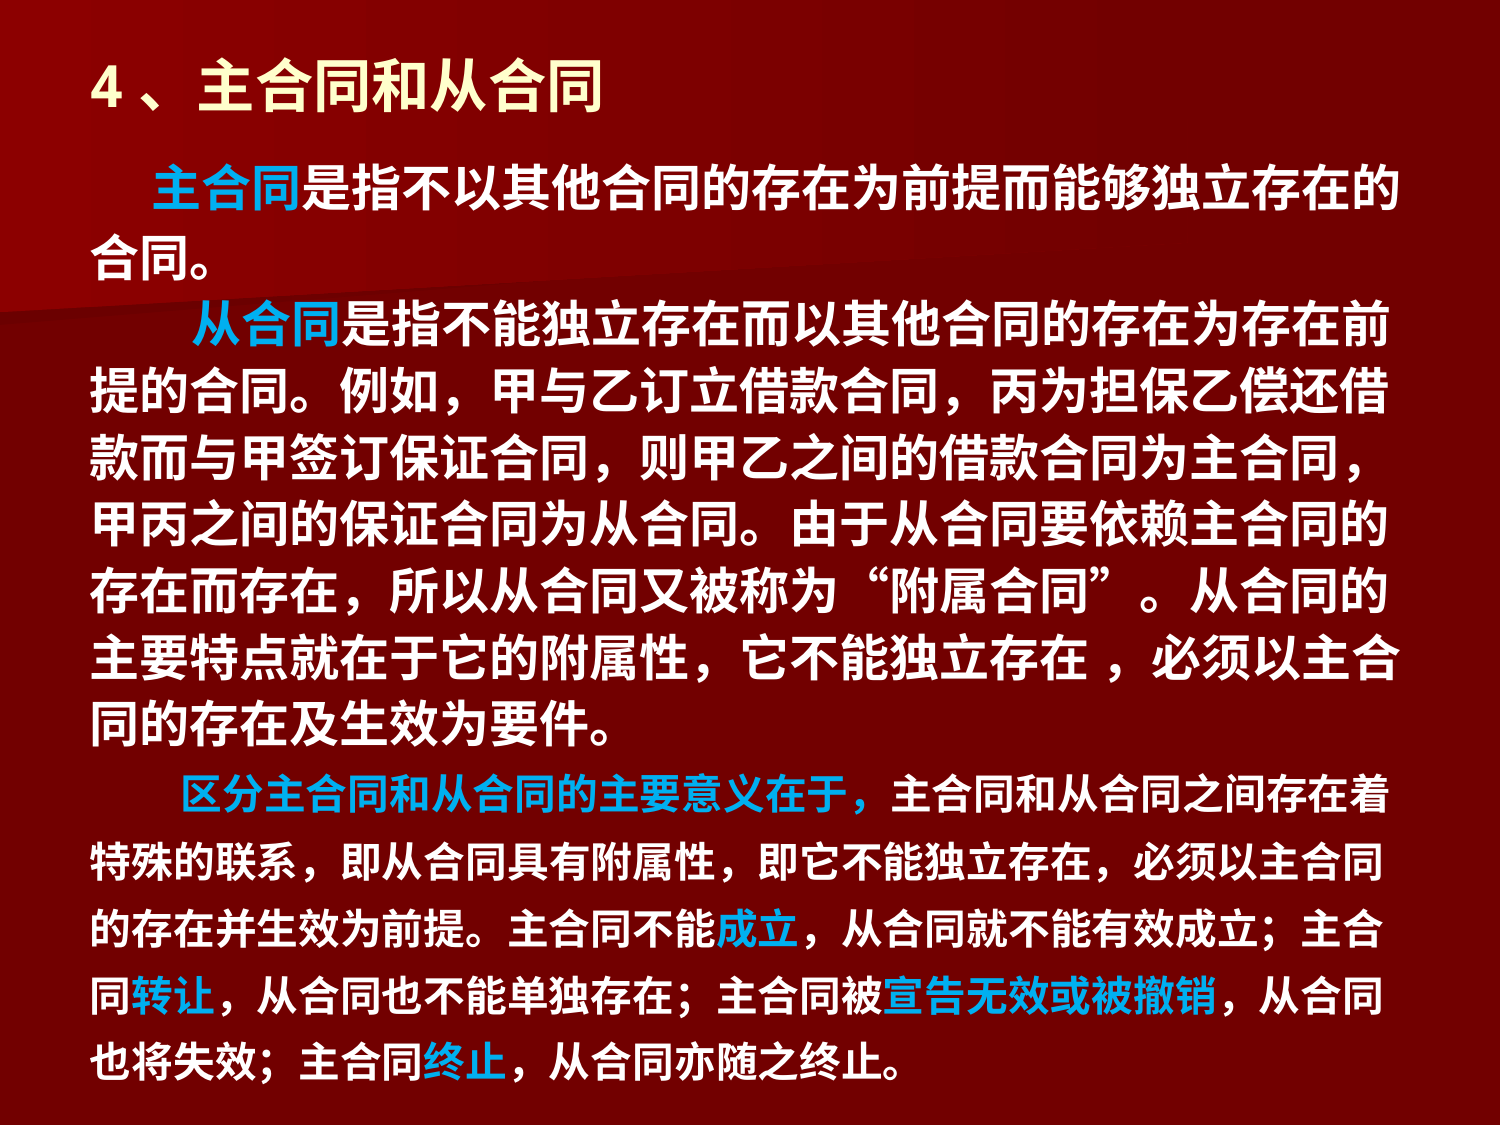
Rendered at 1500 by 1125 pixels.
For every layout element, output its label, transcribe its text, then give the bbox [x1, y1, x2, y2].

list 主合同是指不以其他合同的存在为前提而能够独立存在的合同。 从合同是指不能独立存在而以其他合同的存在为存在前提的合同。例如，甲与乙订立借款合同，丙为担保乙偿还借款而与甲签订保证合同，则甲乙之间的借款合同为主合同，甲丙之间的保证合同为从合同。由于从合同要依赖主合同的存在而存在，所以从合同又被称为“附属合同”。从合同的主要特点就在于它的附属性，它不能独立存在 ，必须以主合同的存在及生效为要件。 区分主合同和从合同的主要意义在于，主合同和从合同之间存在着特殊的联系，即从合同具有附属性，即它不能独立存在，必须以主合同的存在并生效为前提。主合同不能成立，从合同就不能有效成立；主合同转让，从合同也不能单独存在；主合同被宣告无效或被撤销，从合同也将失效；主合同终止，从合同亦随之终止。 [74, 145, 1426, 1106]
title 4、主合同和从合同 [74, 44, 1426, 145]
